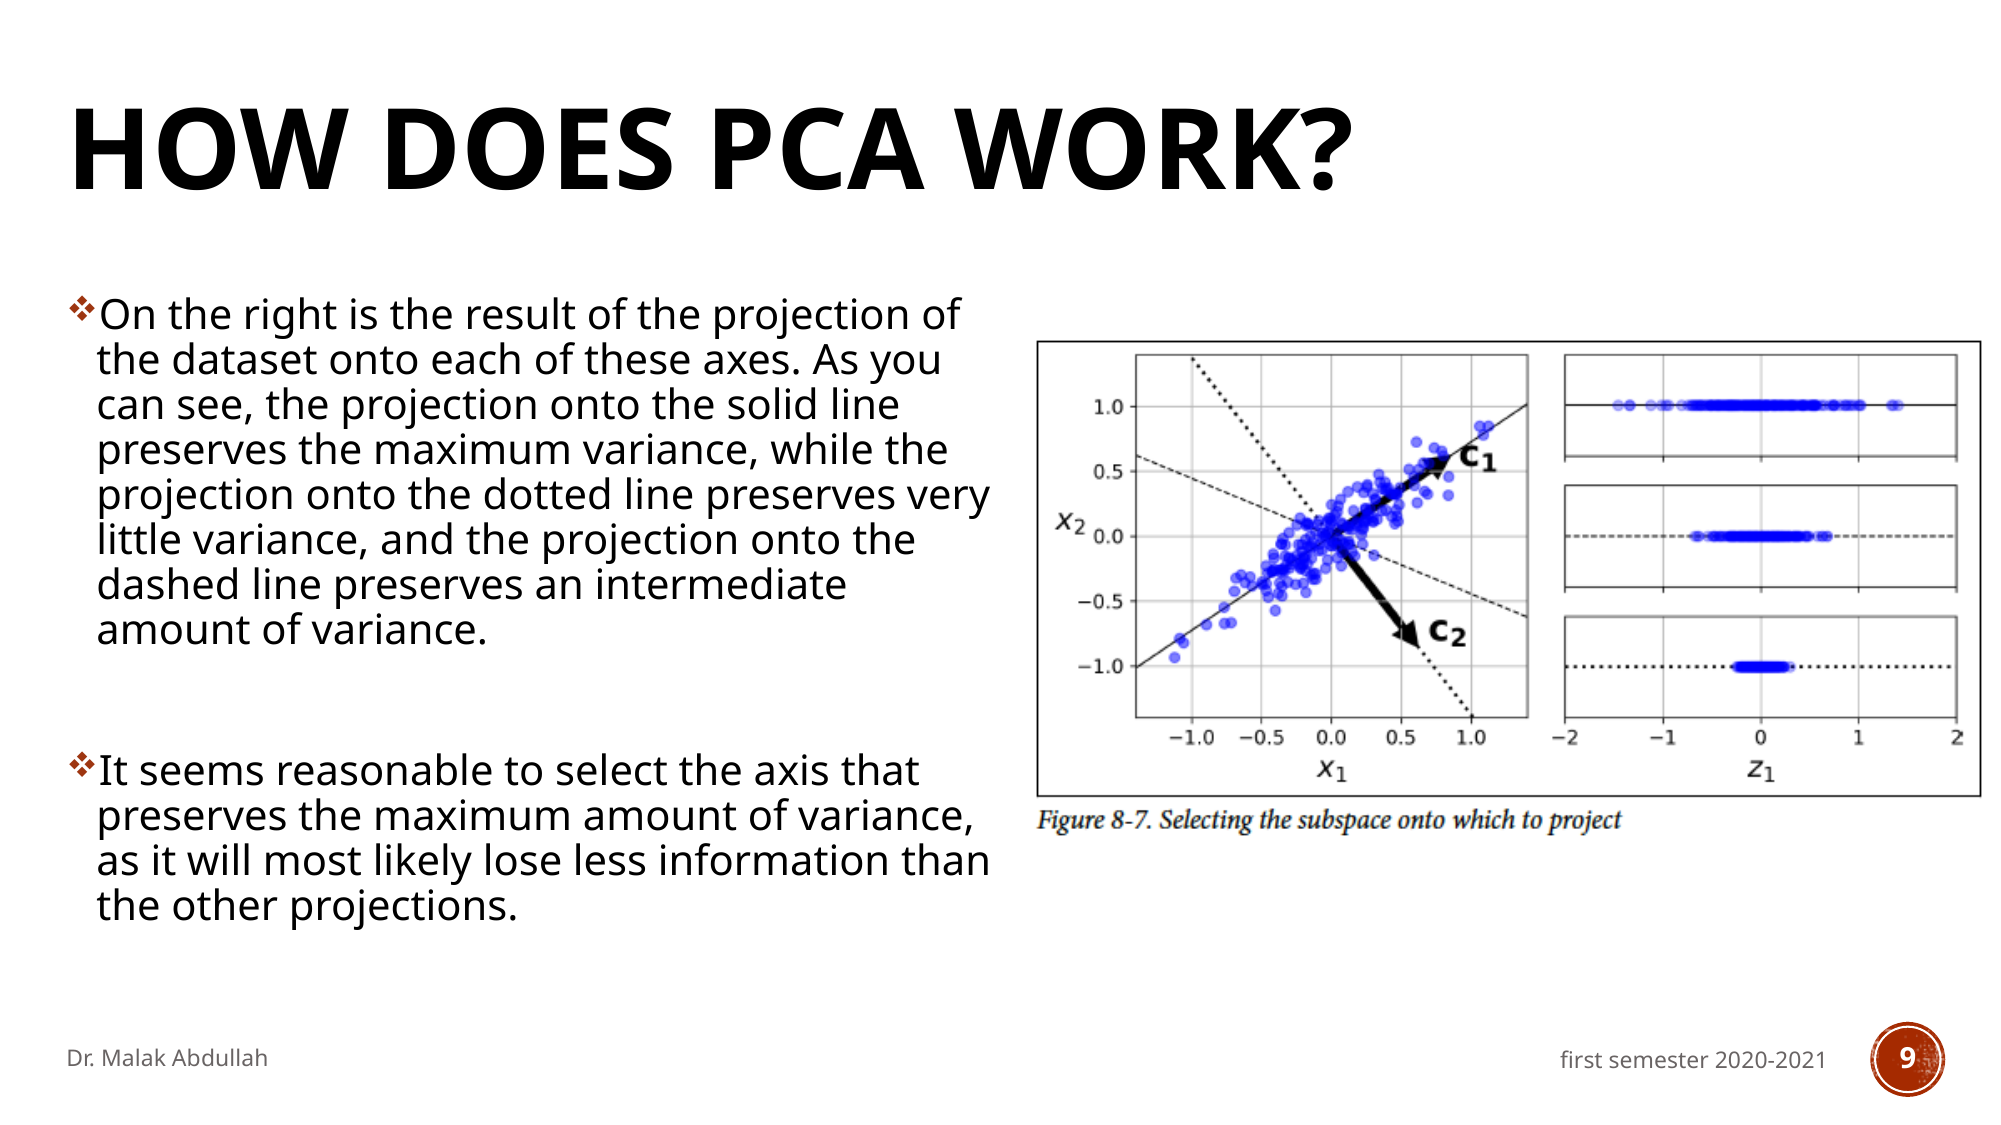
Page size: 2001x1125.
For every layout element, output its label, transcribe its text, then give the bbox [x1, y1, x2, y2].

title How Does PCA Work? [51, 49, 1920, 258]
slide_number 9 [1855, 1028, 1961, 1089]
list On the right is the result of the projection of the dataset onto each of these axes. As you can see, the projection onto the solid line preserves the maximum variance, while the projection onto the dotted line preserves very little variance, and the projection onto the dashed line preserves an intermediate amount of variance. It seems reasonable to select the axis that preserves the maximum amount of variance, as it will most likely lose less information than the other projections. [51, 285, 1028, 1013]
picture [1027, 331, 2000, 839]
slide_number first semester 2020-2021 [1306, 1028, 1844, 1089]
footer Dr. Malak Abdullah [51, 1028, 1217, 1089]
